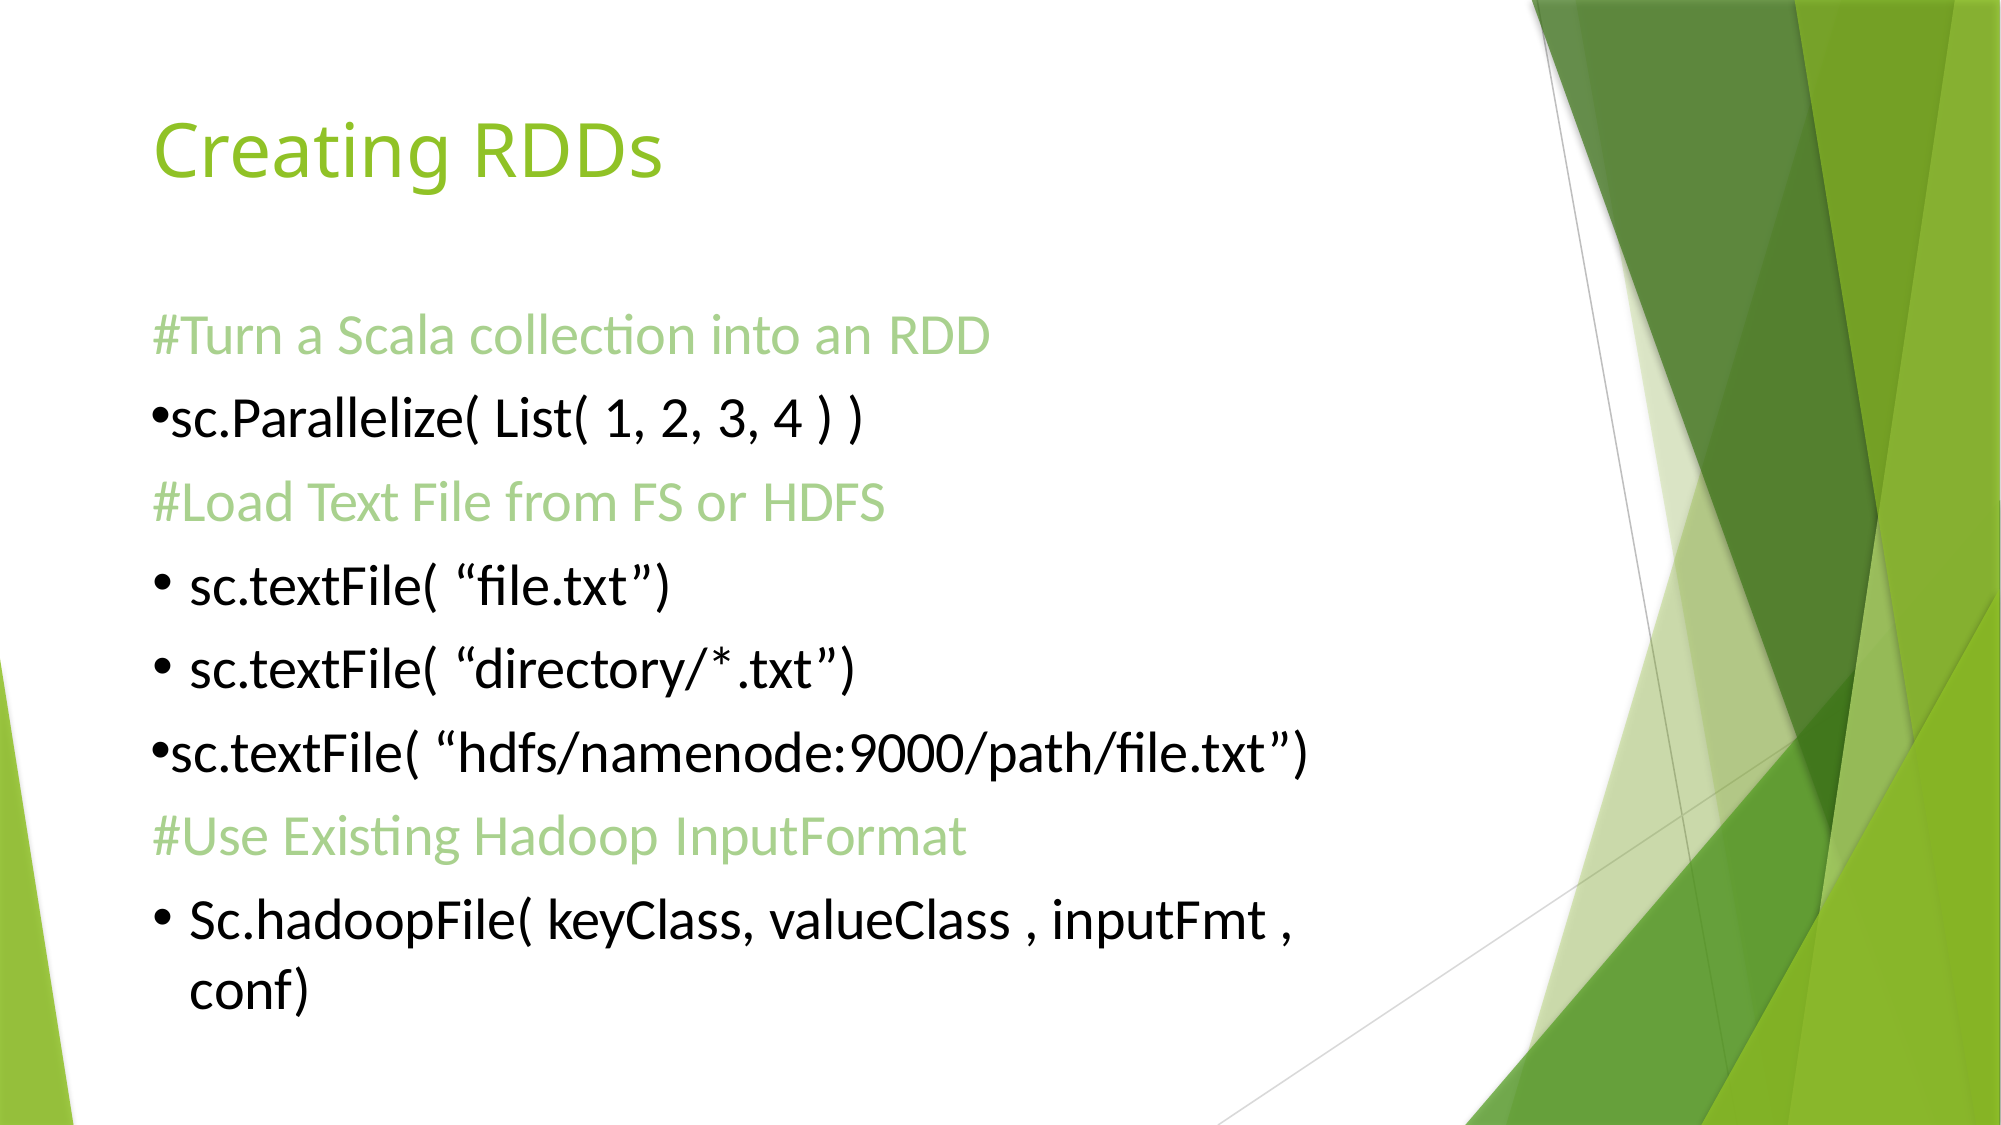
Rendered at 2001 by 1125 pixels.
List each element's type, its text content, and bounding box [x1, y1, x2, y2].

text_box #Turn a Scala collection into an RDD sc.Parallelize( List( 1, 2, 3, 4 ) ) #Load Text File from FS or HDFS sc.textFile( “file.txt”) sc.textFile( “directory/*.txt”) sc.textFile( “hdfs/namenode:9000/path/file.txt”) #Use Existing Hadoop InputFormat Sc.hadoopFile( keyClass, valueClass , inputFmt , conf) [150, 280, 1445, 1022]
title Creating RDDs [150, 100, 884, 280]
